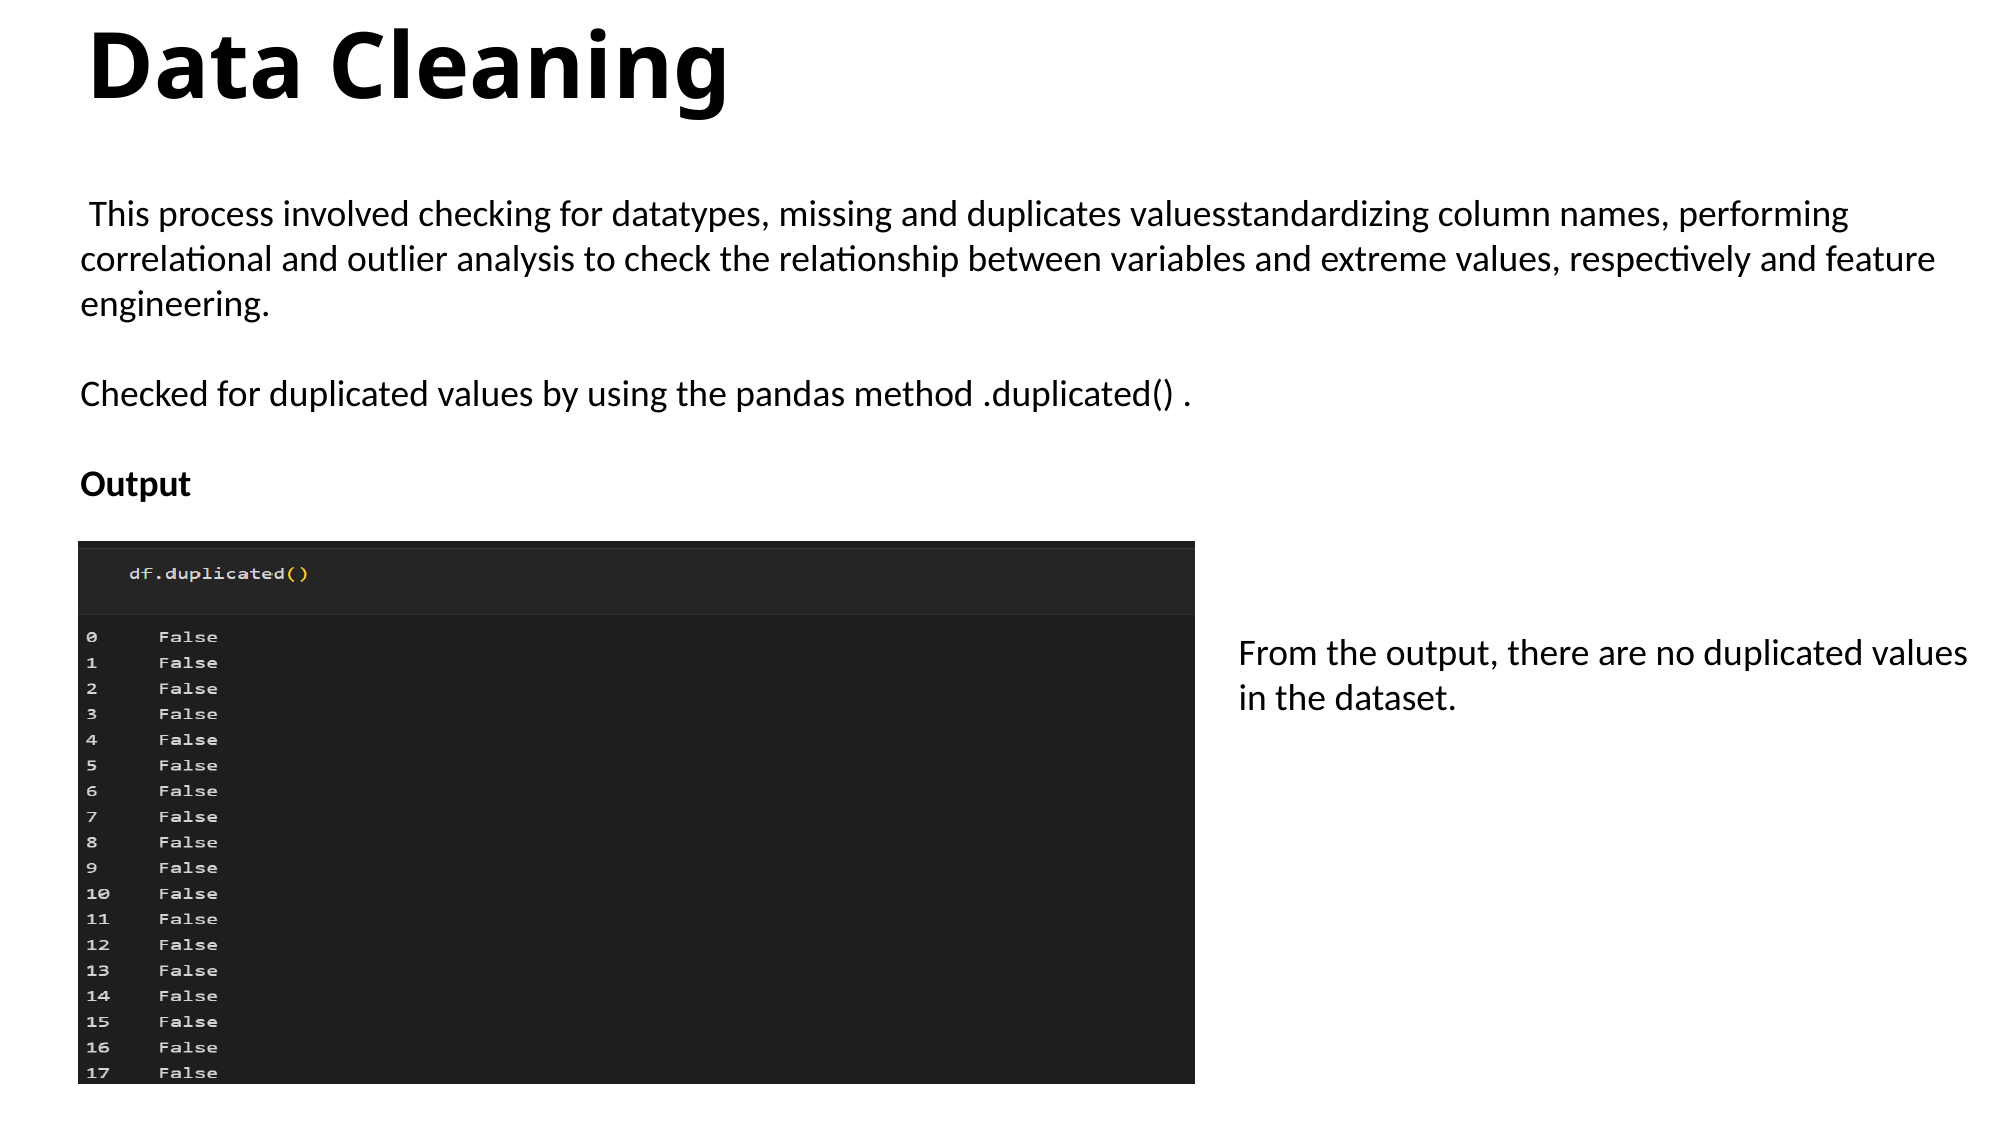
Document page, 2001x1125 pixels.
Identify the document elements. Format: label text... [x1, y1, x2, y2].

text_box Data Cleaning [71, 0, 1902, 125]
picture [78, 541, 1195, 1084]
text_box From the output, there are no duplicated values in the dataset. [1223, 620, 2000, 726]
text_box This process involved checking for datatypes, missing and duplicates valuesstandardizing column names, performing correlational and outlier analysis to check the relationship between variables and extreme values, respectively and feature engineering. Checked for duplicated values by using the pandas method .duplicated() . Output [65, 181, 1958, 512]
